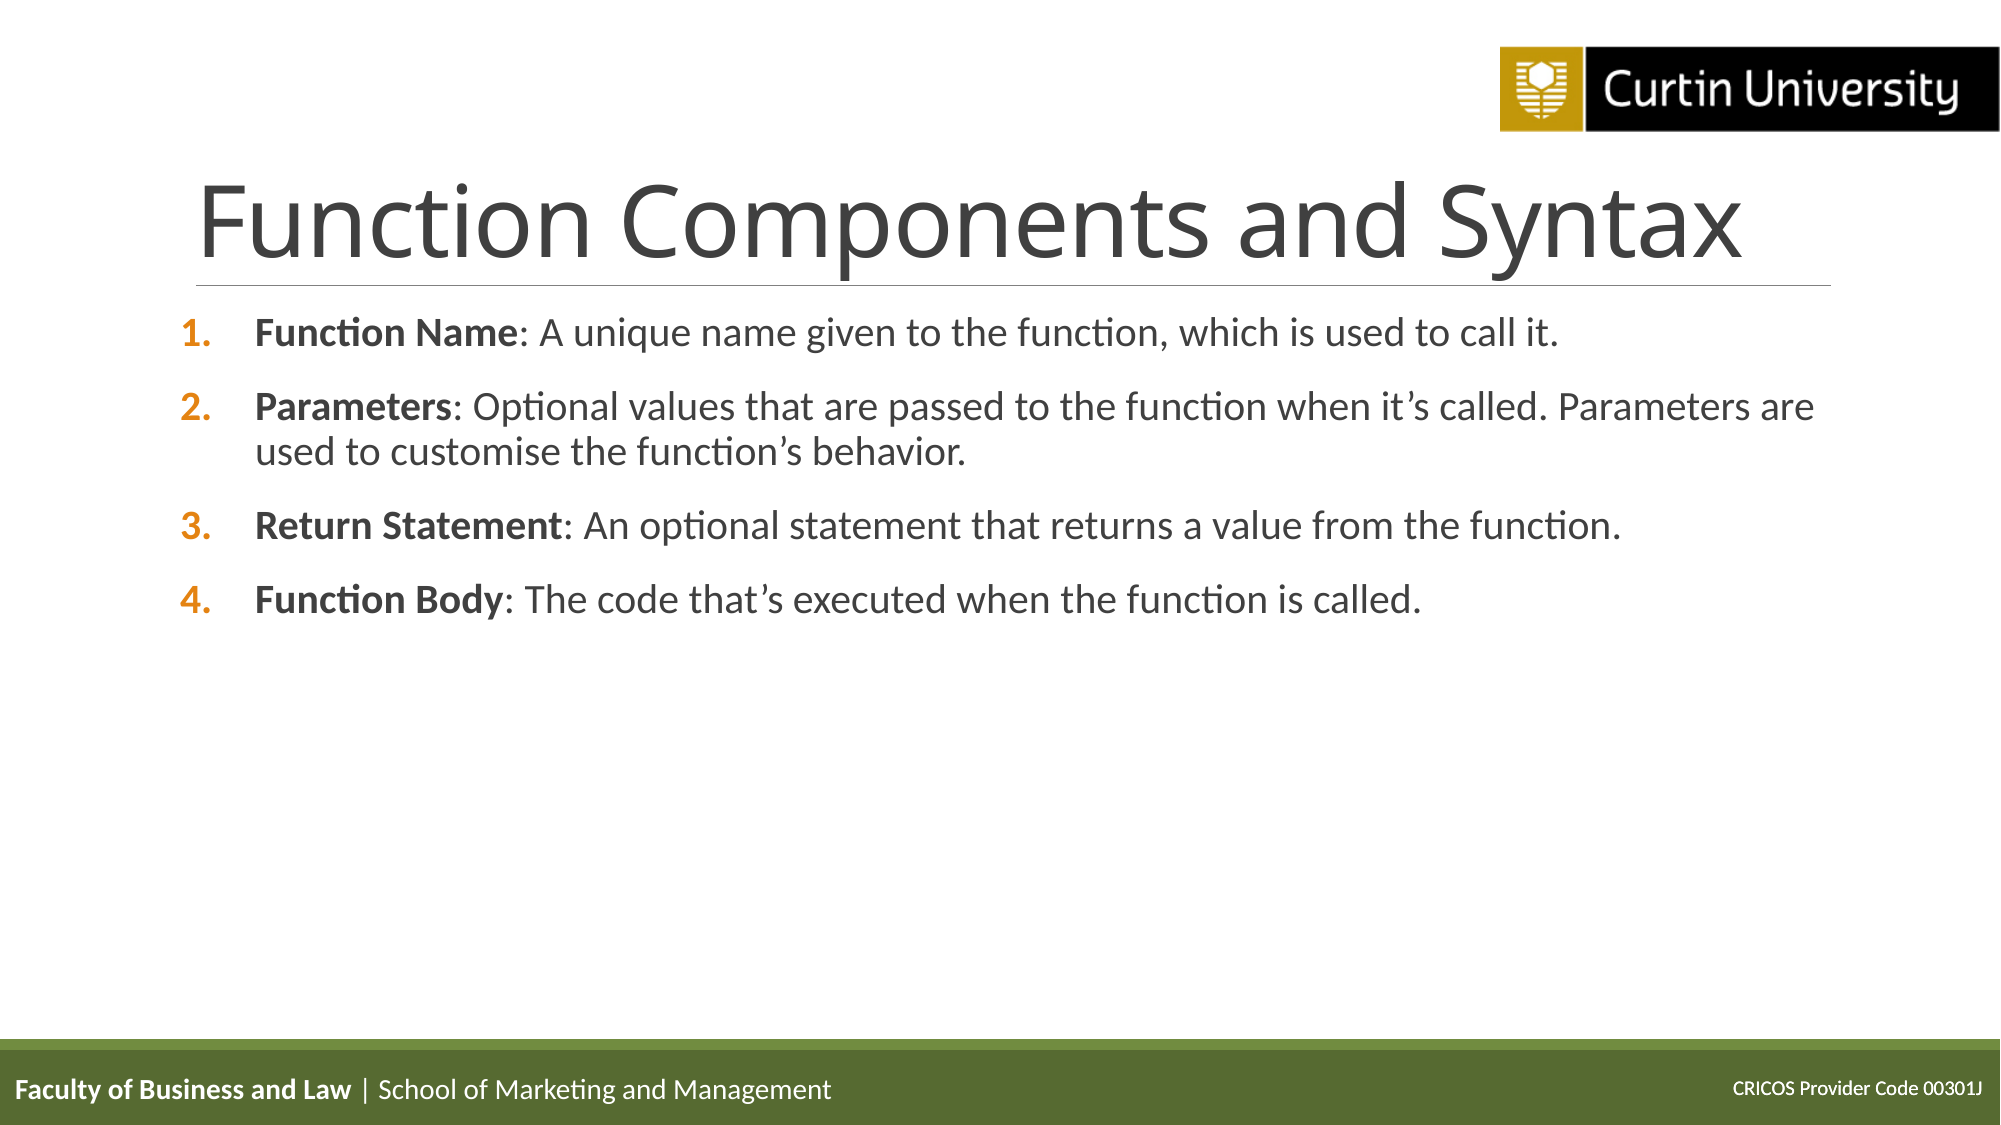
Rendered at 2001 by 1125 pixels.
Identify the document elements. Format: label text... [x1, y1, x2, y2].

title Function Components and Syntax [180, 47, 1830, 285]
footer Faculty of Business and Law | School of Marketing and Management [0, 1057, 1646, 1118]
picture [1500, 46, 2000, 132]
list Function Name: A unique name given to the function, which is used to call it. Parameters: Optional values that are passed to the function when it’s called. Parameters are used to customise the function’s behavior. Return Statement: An optional statement that returns a value from the function. Function Body: The code that’s executed when the function is called. [180, 302, 1830, 963]
